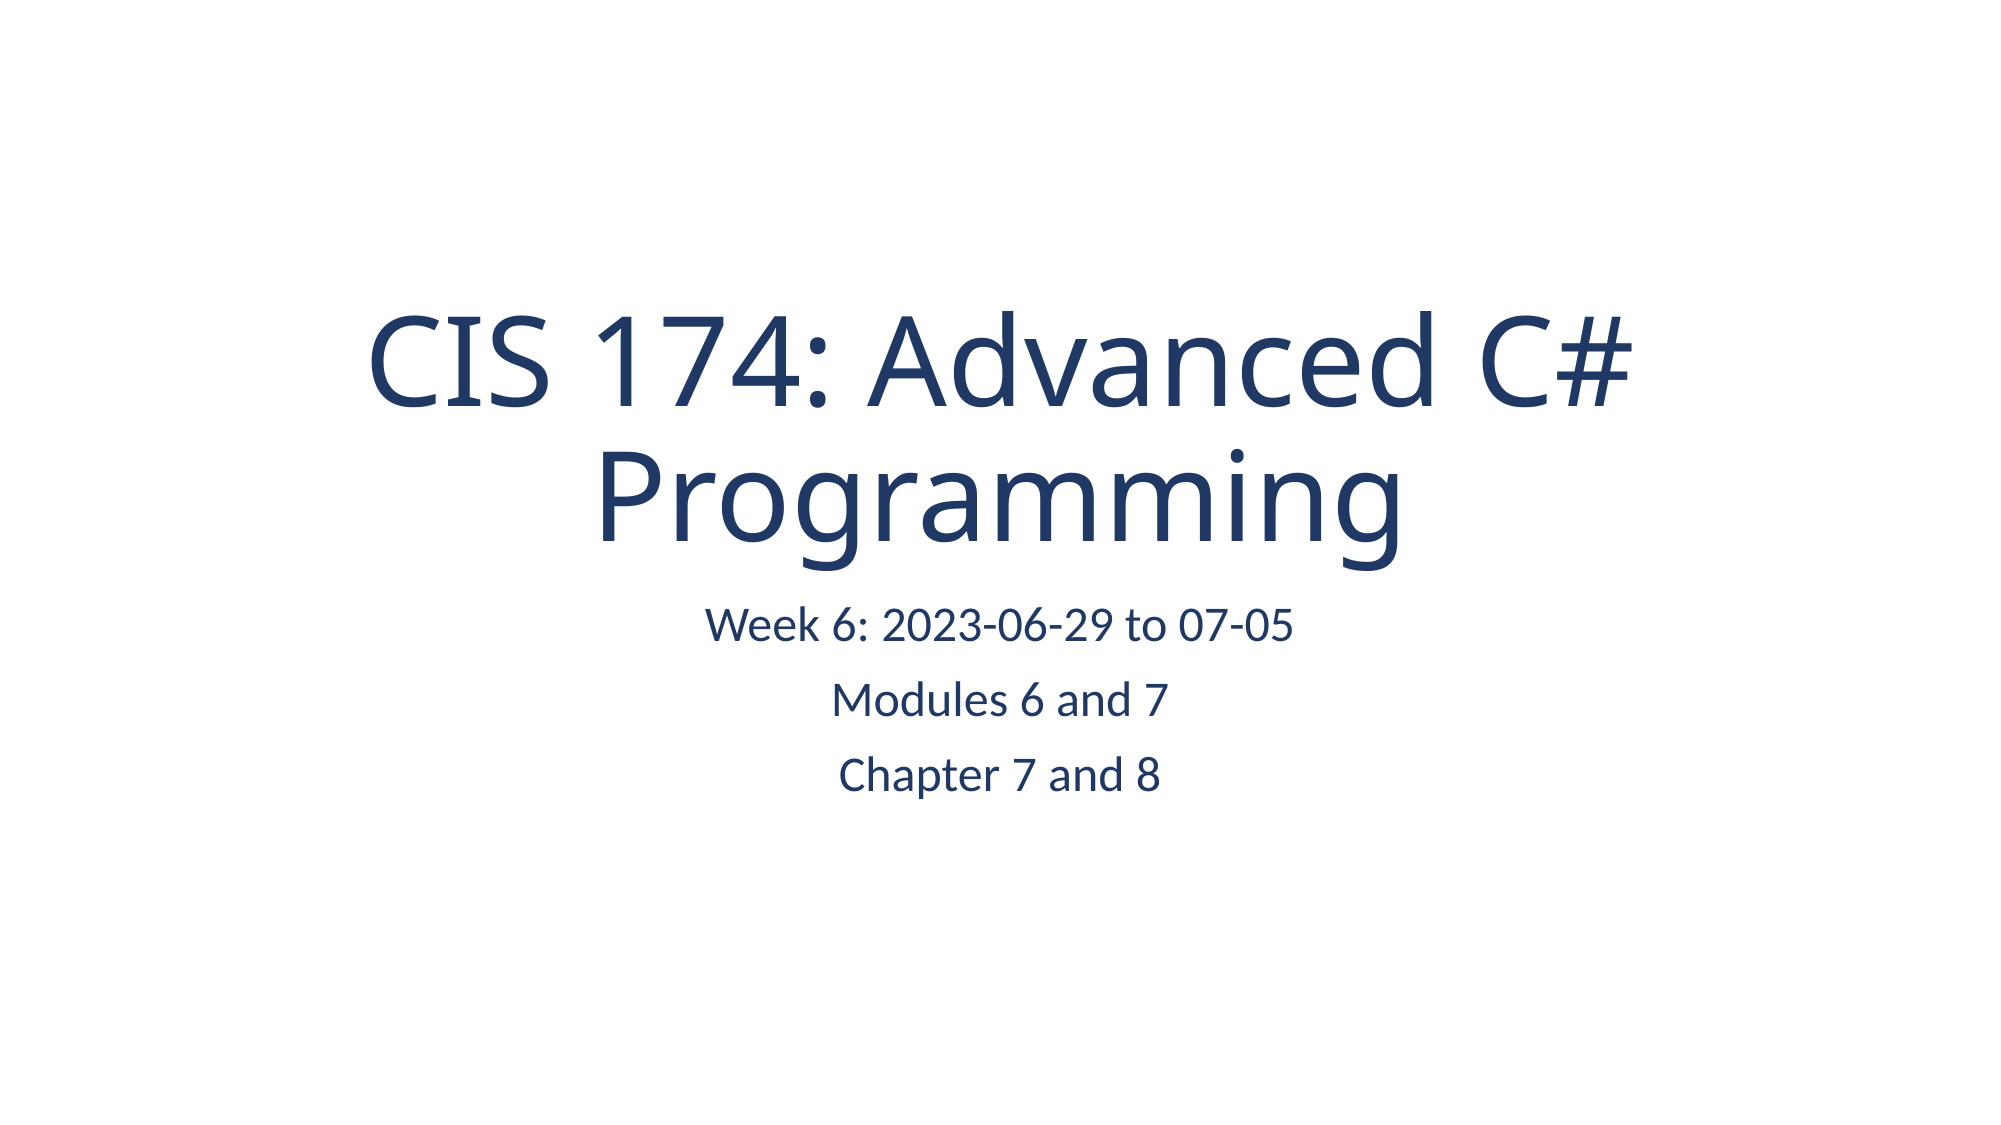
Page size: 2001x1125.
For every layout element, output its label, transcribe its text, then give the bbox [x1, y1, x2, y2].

subtitle Week 6: 2023-06-29 to 07-05 Modules 6 and 7 Chapter 7 and 8 [249, 590, 1750, 863]
title CIS 174: Advanced C# Programming [249, 184, 1750, 576]
